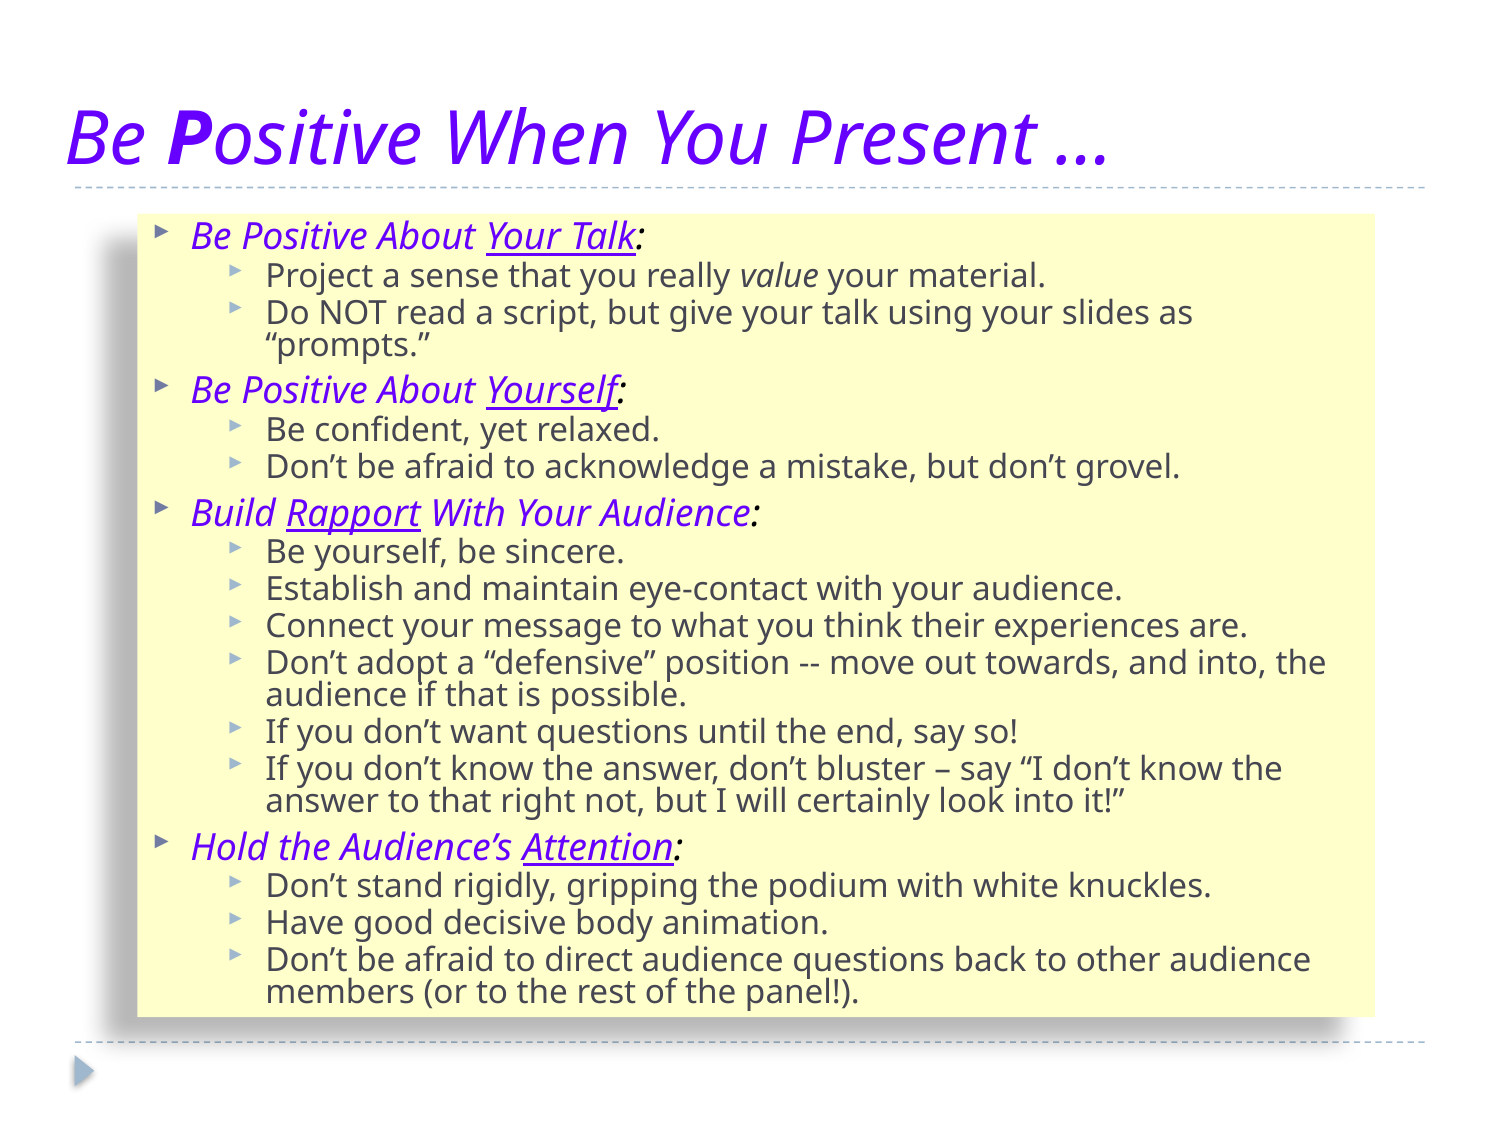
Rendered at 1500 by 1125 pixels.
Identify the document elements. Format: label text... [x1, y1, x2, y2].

list Be Positive About Your Talk: Project a sense that you really value your material. Do NOT read a script, but give your talk using your slides as “prompts.” Be Positive About Yourself: Be confident, yet relaxed. Don’t be afraid to acknowledge a mistake, but don’t grovel. Build Rapport With Your Audience: Be yourself, be sincere. Establish and maintain eye-contact with your audience. Connect your message to what you think their experiences are. Don’t adopt a “defensive” position -- move out towards, and into, the audience if that is possible. If you don’t want questions until the end, say so! If you don’t know the answer, don’t bluster – say “I don’t know the answer to that right not, but I will certainly look into it!” Hold the Audience’s Attention: Don’t stand rigidly, gripping the podium with white knuckles. Have good decisive body animation. Don’t be afraid to direct audience questions back to other audience members (or to the rest of the panel!). [137, 213, 1375, 1018]
title Be Positive When You Present … [50, 33, 1413, 236]
